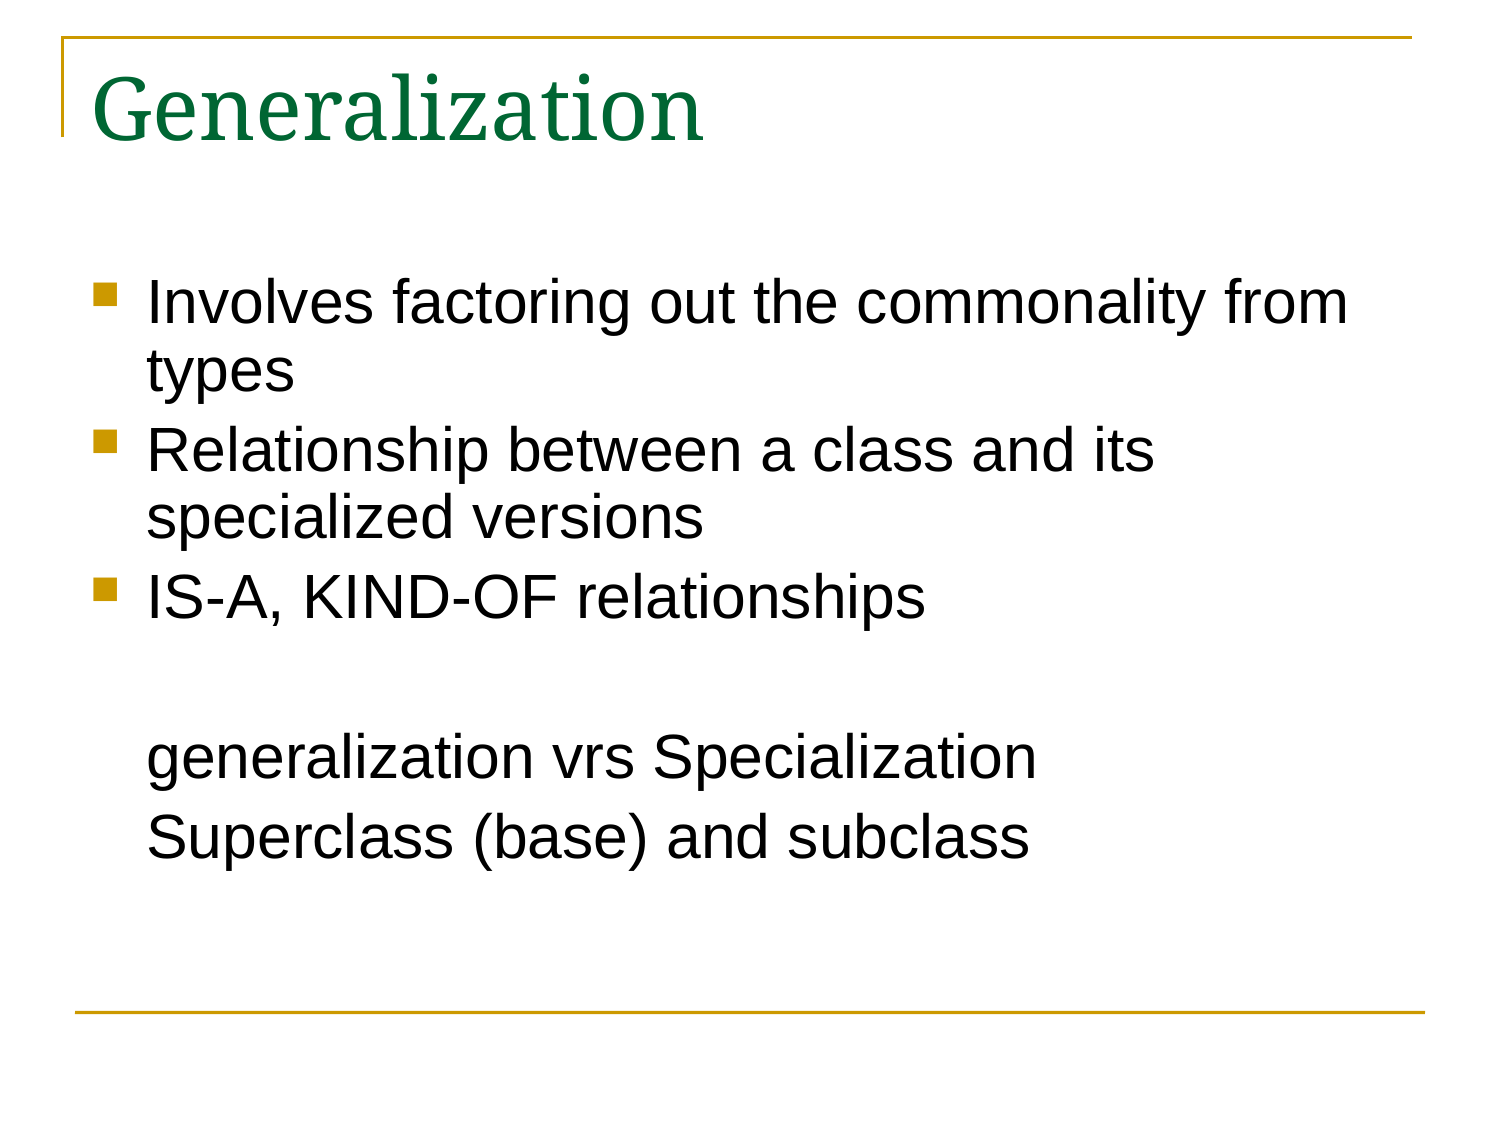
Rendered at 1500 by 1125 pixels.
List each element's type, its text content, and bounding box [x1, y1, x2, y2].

title Generalization [75, 45, 1425, 233]
list Involves factoring out the commonality from types Relationship between a class and its specialized versions IS-A, KIND-OF relationships generalization vrs Specialization Superclass (base) and subclass [75, 262, 1425, 1006]
